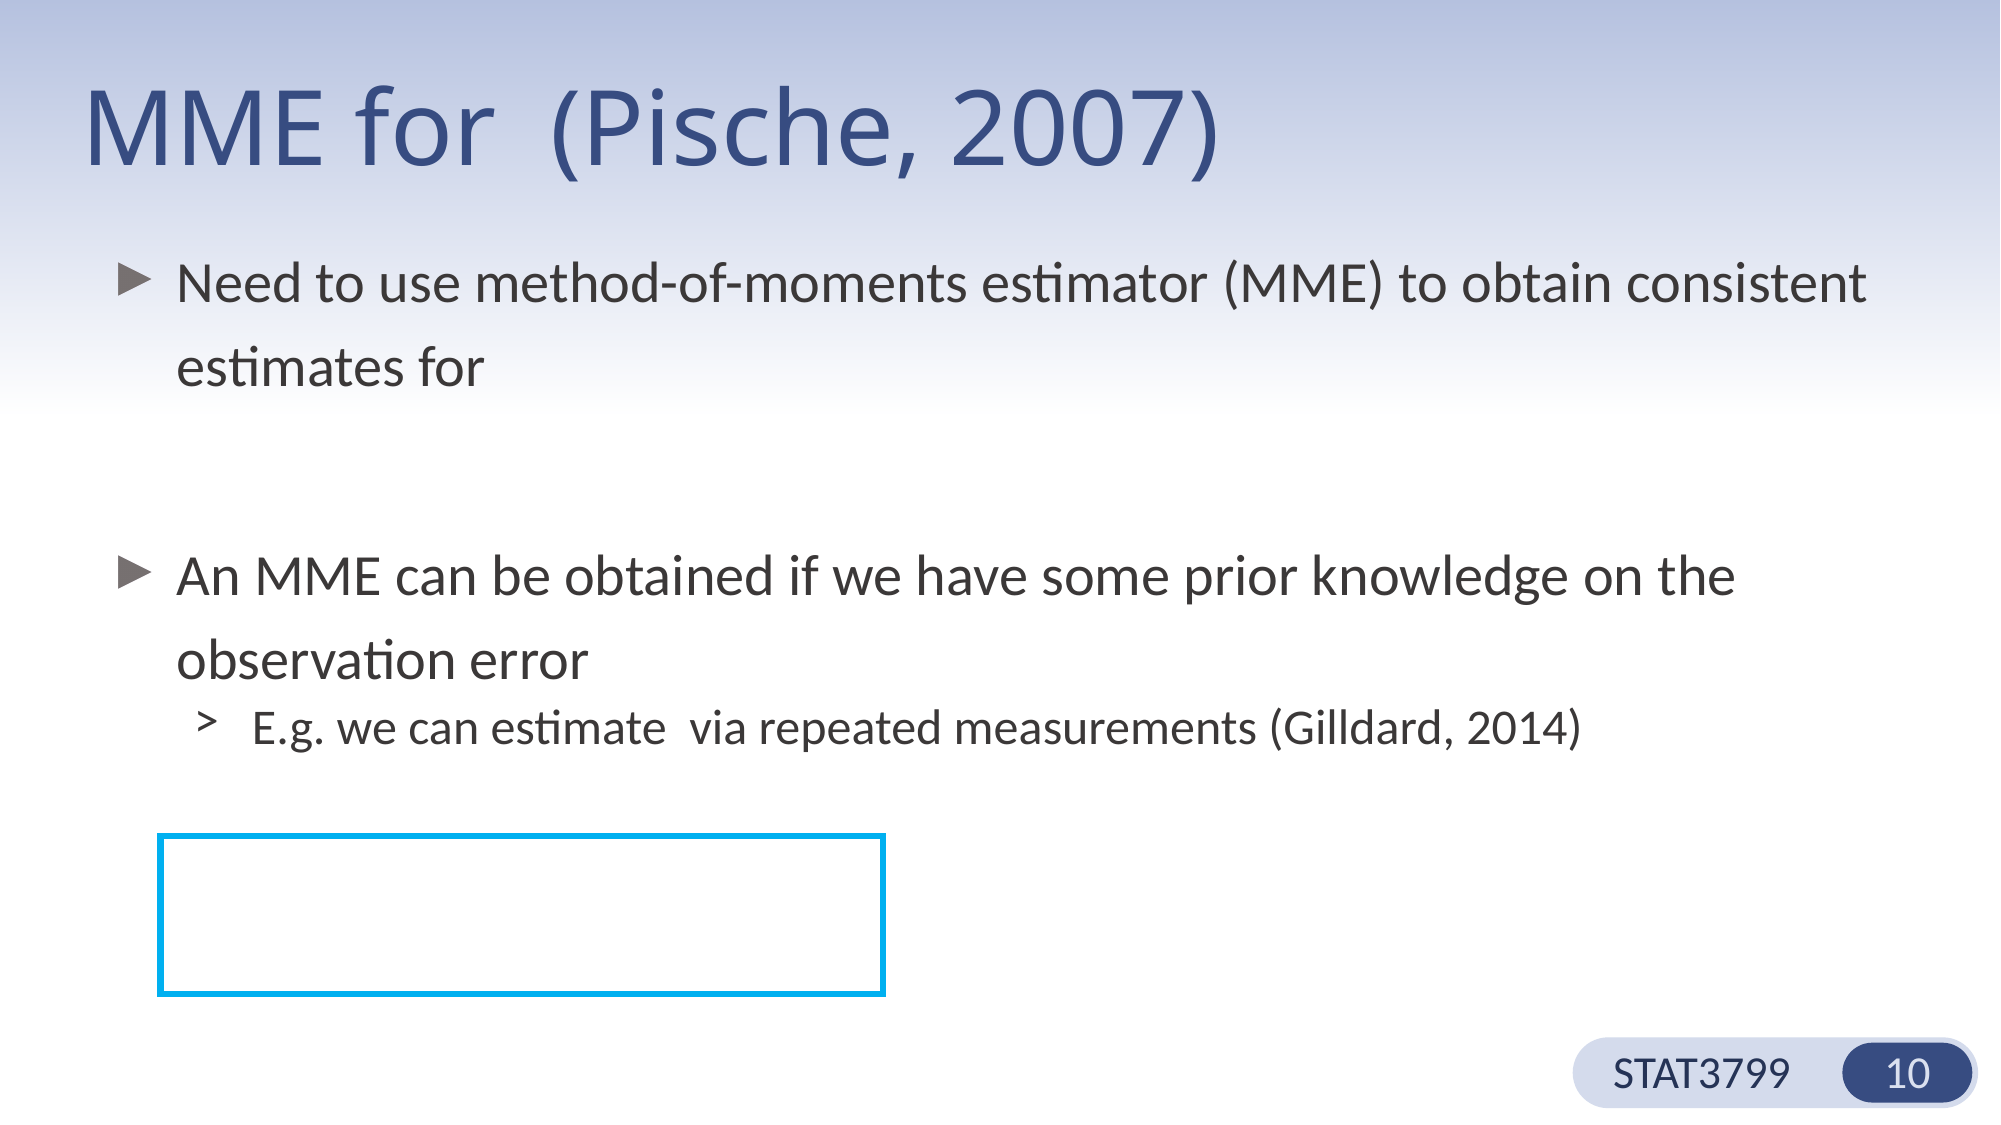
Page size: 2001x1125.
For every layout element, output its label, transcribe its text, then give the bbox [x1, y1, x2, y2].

footer STAT3799 [1572, 1037, 1979, 1109]
picture [118, 262, 152, 296]
picture [118, 555, 152, 589]
text_box [160, 835, 884, 995]
slide_number 10 [1842, 1042, 1973, 1103]
